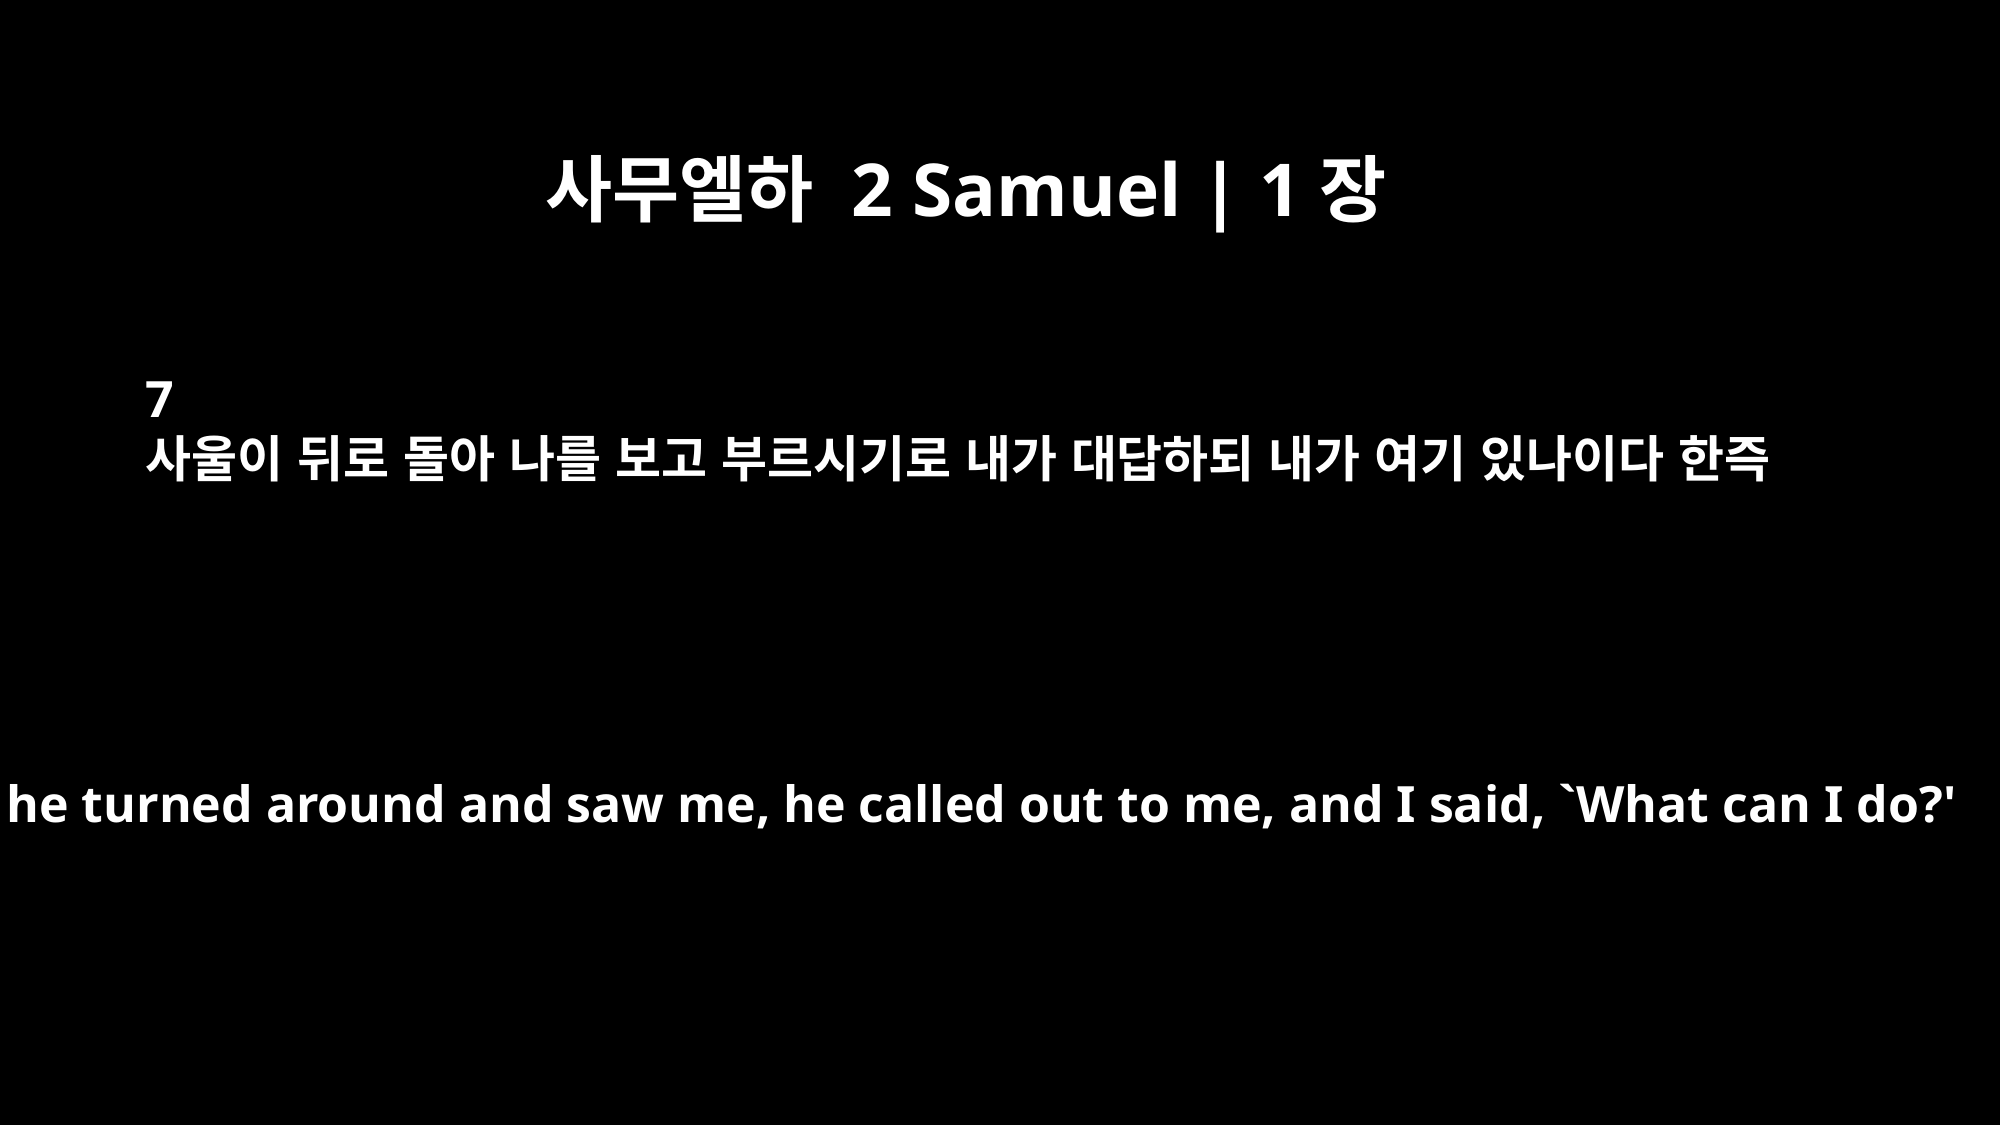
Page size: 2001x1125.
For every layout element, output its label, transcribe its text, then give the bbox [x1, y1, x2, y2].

text_box When he turned around and saw me, he called out to me, and I said, `What can I do?' [0, 764, 1972, 840]
text_box 사무엘하 2 Samuel | 1장 [530, 136, 1402, 239]
text_box 7 사울이 뒤로 돌아 나를 보고 부르시기로 내가 대답하되 내가 여기 있나이다 한즉 [130, 359, 1787, 495]
